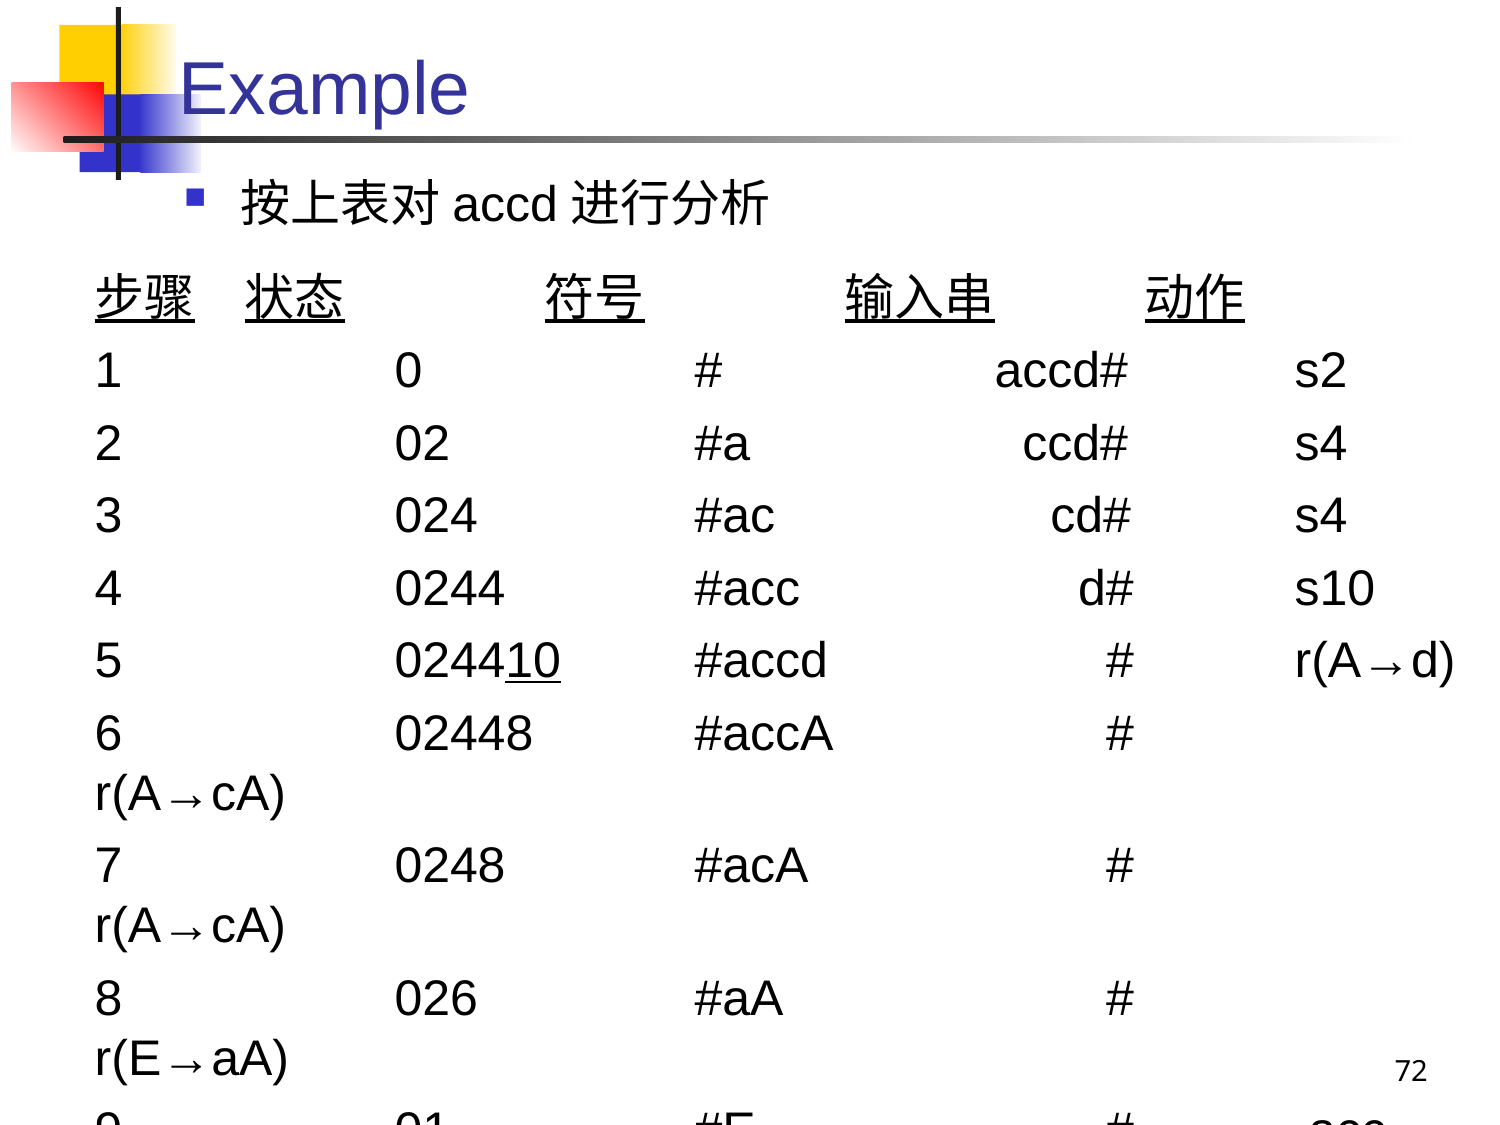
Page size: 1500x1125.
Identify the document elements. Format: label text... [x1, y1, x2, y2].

list 按上表对accd进行分析 [168, 163, 1466, 257]
text_box 步骤 状态 符号 输入串 动作 1 0 # accd# s2 2 02 #a ccd# s4 3 024 #ac cd# s4 4 0244 #acc d# s10 5 024410 #accd # r(A→d) 6 02448 #accA # r(A→cA) 7 0248 #acA # r(A→cA) 8 026 #aA # r(E→aA) 9 01 #E # acc [23, 257, 1500, 1008]
list 按上表对accd进行分析 [168, 1008, 1466, 1032]
slide_number 72 [1130, 1023, 1444, 1100]
title Example [163, 34, 1466, 138]
